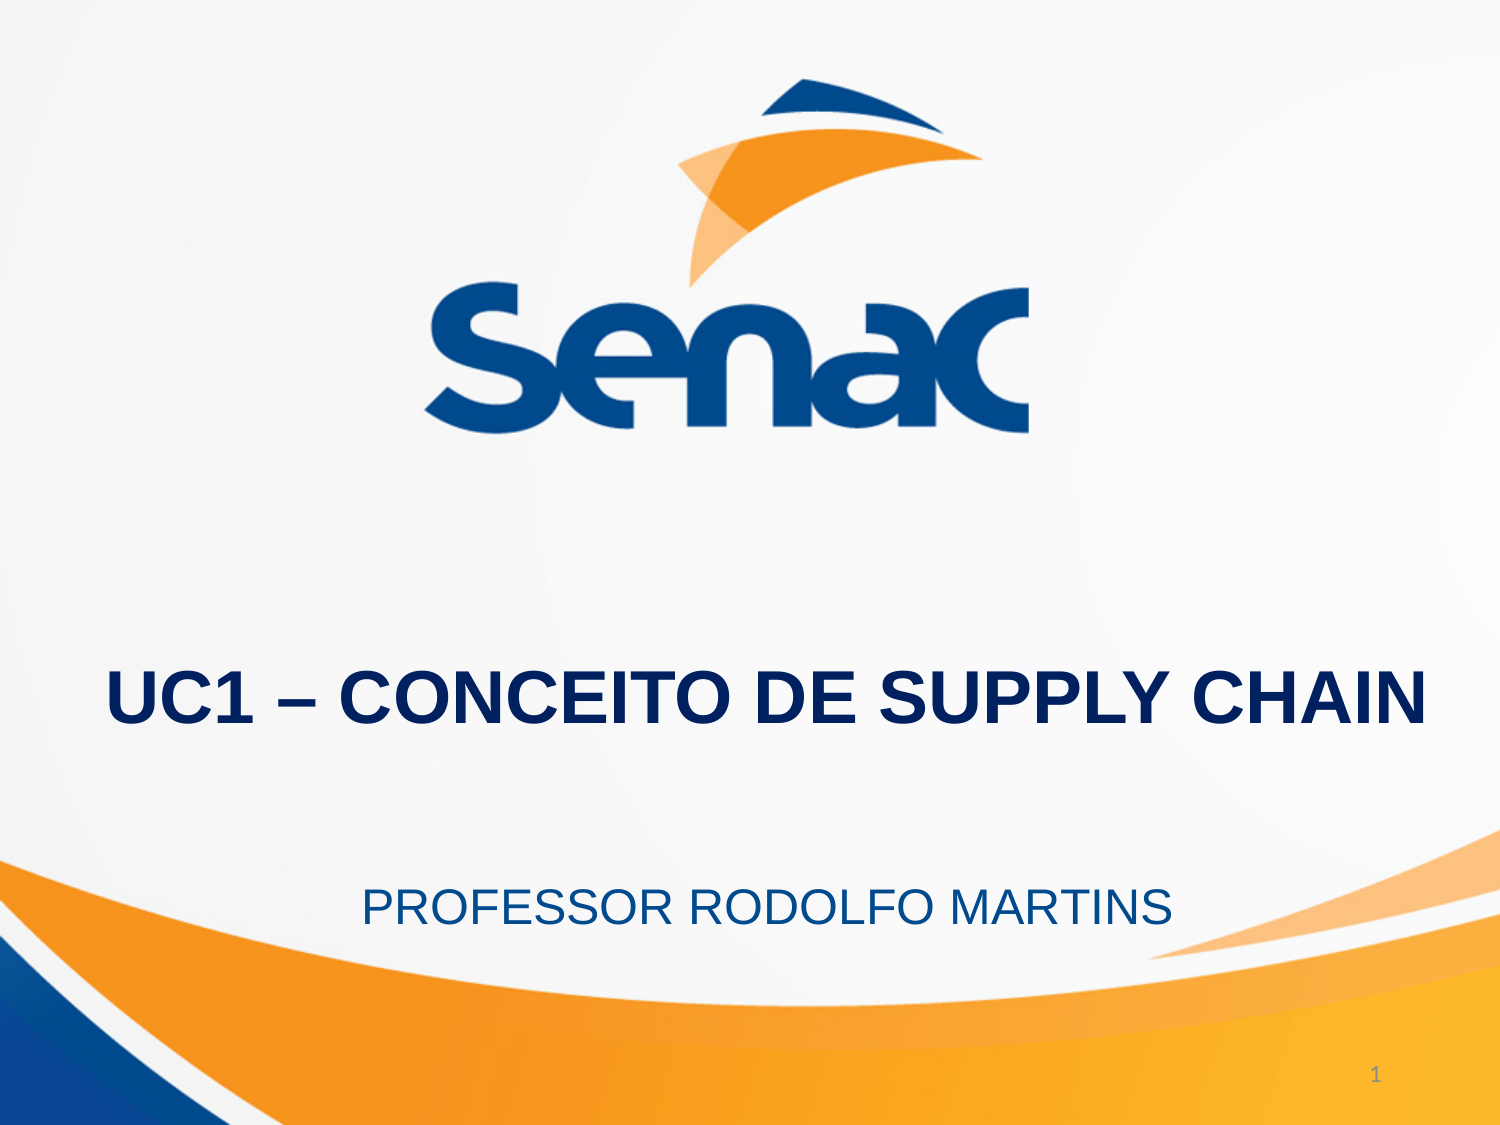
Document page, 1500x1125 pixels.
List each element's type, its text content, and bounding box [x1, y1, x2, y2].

picture [0, 0, 1500, 1125]
subtitle PROFESSOR RODOLFO MARTINS [178, 874, 1358, 965]
slide_number 1 [1059, 1042, 1397, 1103]
title UC1 – CONCEITO DE SUPPLY CHAIN [17, 477, 1500, 748]
